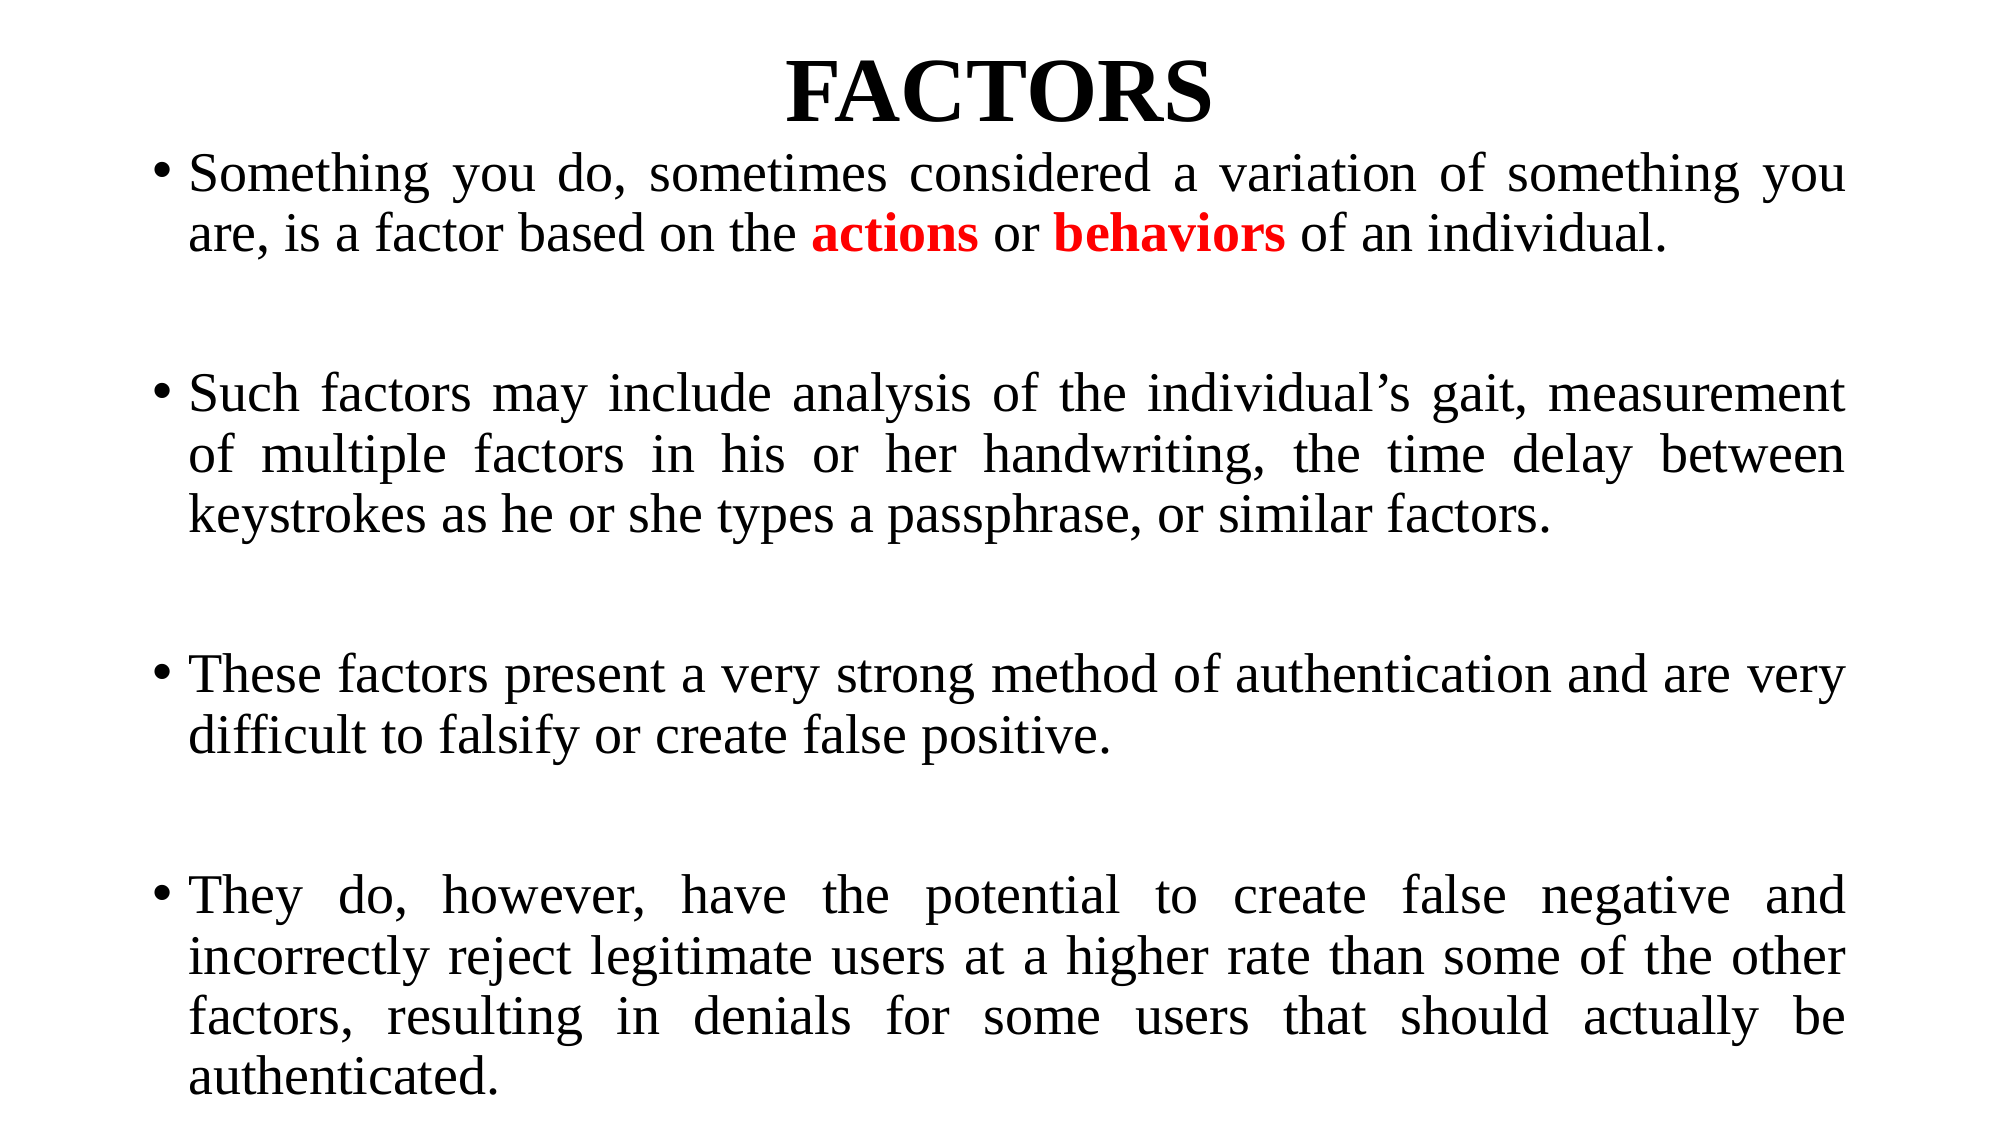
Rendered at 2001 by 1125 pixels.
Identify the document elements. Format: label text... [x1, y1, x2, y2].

list Something you do, sometimes considered a variation of something you are, is a factor based on the actions or behaviors of an individual. Such factors may include analysis of the individual’s gait, measurement of multiple factors in his or her handwriting, the time delay between keystrokes as he or she types a passphrase, or similar factors. These factors present a very strong method of authentication and are very difficult to falsify or create false positive. They do, however, have the potential to create false negative and incorrectly reject legitimate users at a higher rate than some of the other factors, resulting in denials for some users that should actually be authenticated. [137, 135, 1863, 1125]
title FACTORS [533, 18, 1467, 135]
